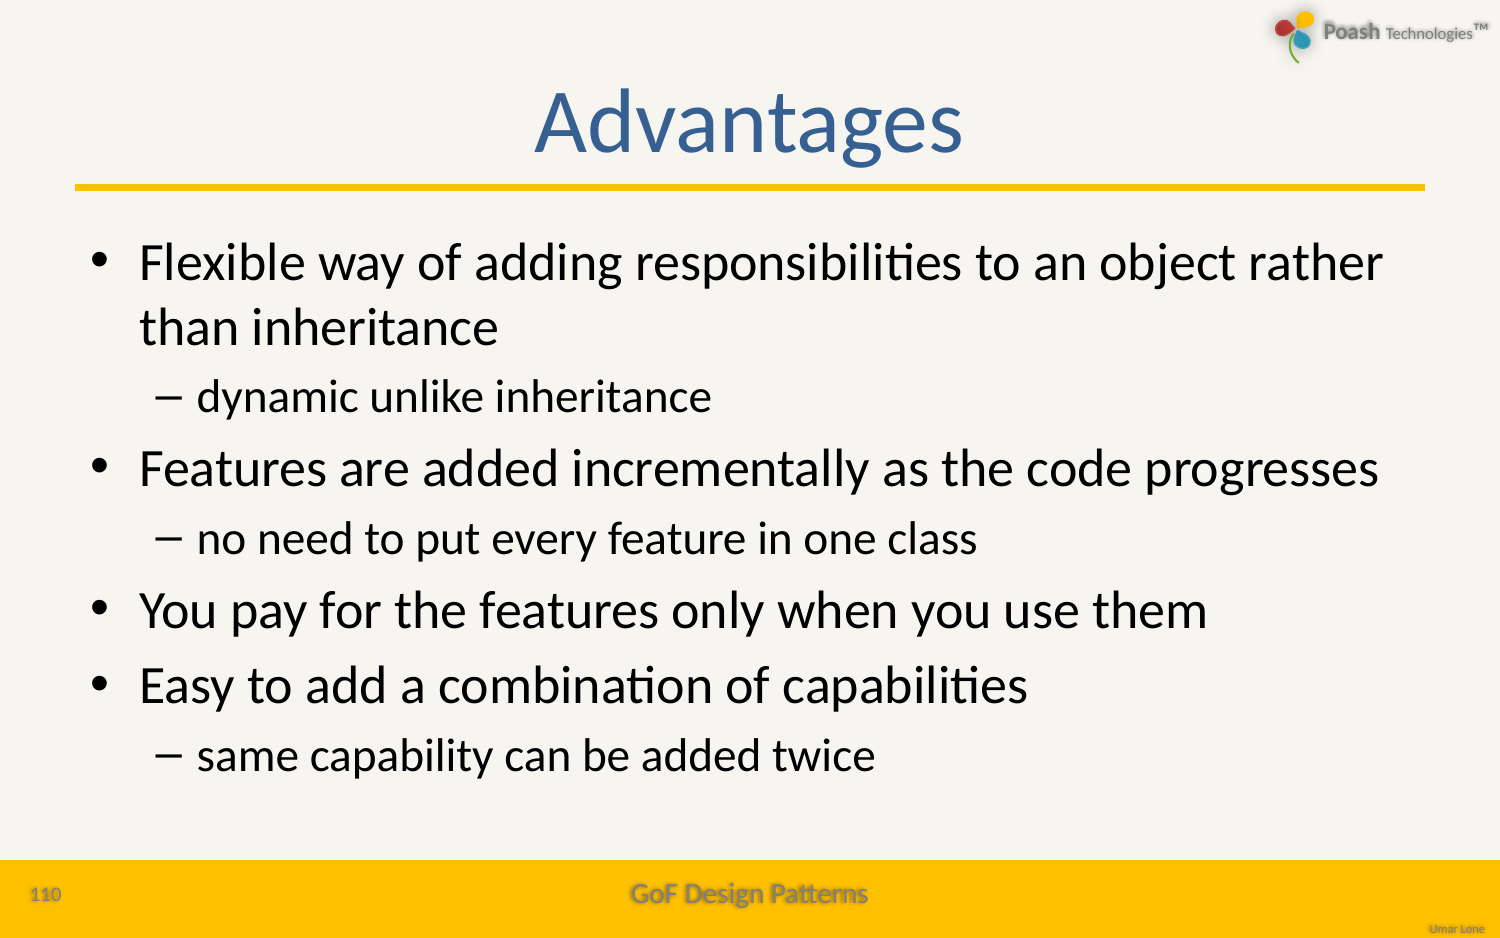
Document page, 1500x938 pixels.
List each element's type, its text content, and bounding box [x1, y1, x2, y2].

list Flexible way of adding responsibilities to an object rather than inheritance dynamic unlike inheritance Features are added incrementally as the code progresses no need to put every feature in one class You pay for the features only when you use them Easy to add a combination of capabilities same capability can be added twice [75, 218, 1425, 838]
slide_number 110 [4, 868, 88, 919]
title Advantages [75, 37, 1425, 194]
